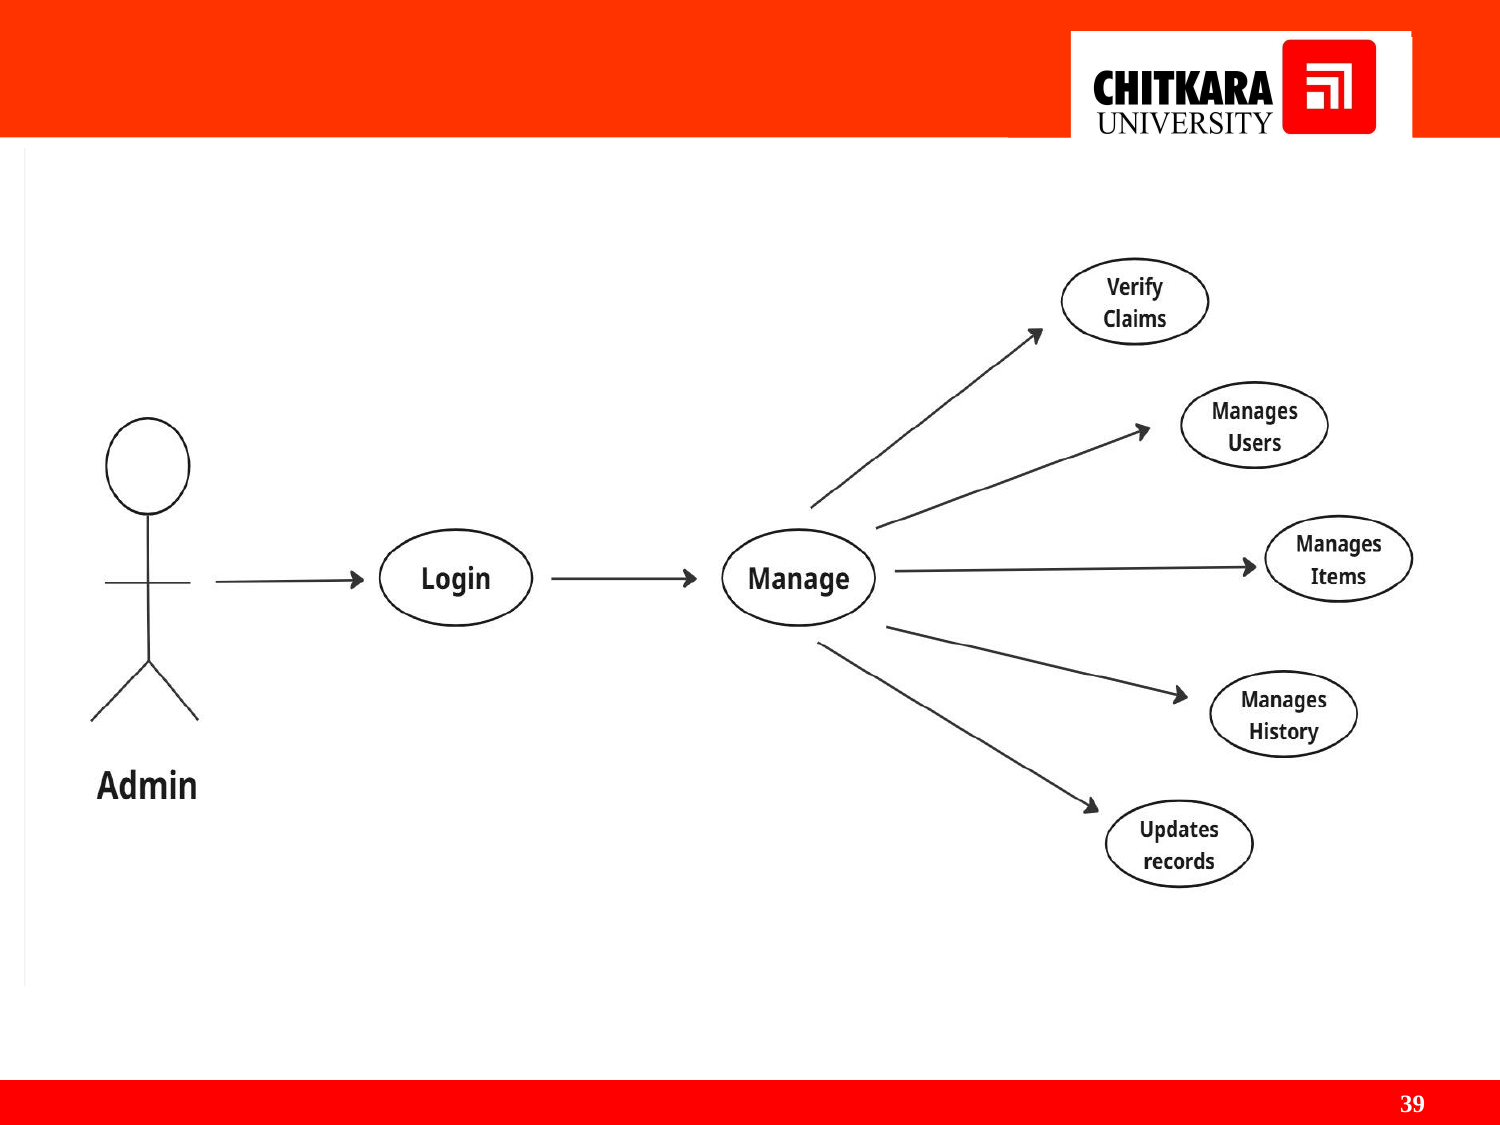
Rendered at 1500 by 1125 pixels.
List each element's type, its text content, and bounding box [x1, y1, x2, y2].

slide_number ‹#› [1074, 995, 1425, 1125]
picture [1074, 37, 1391, 138]
picture [24, 148, 1476, 986]
